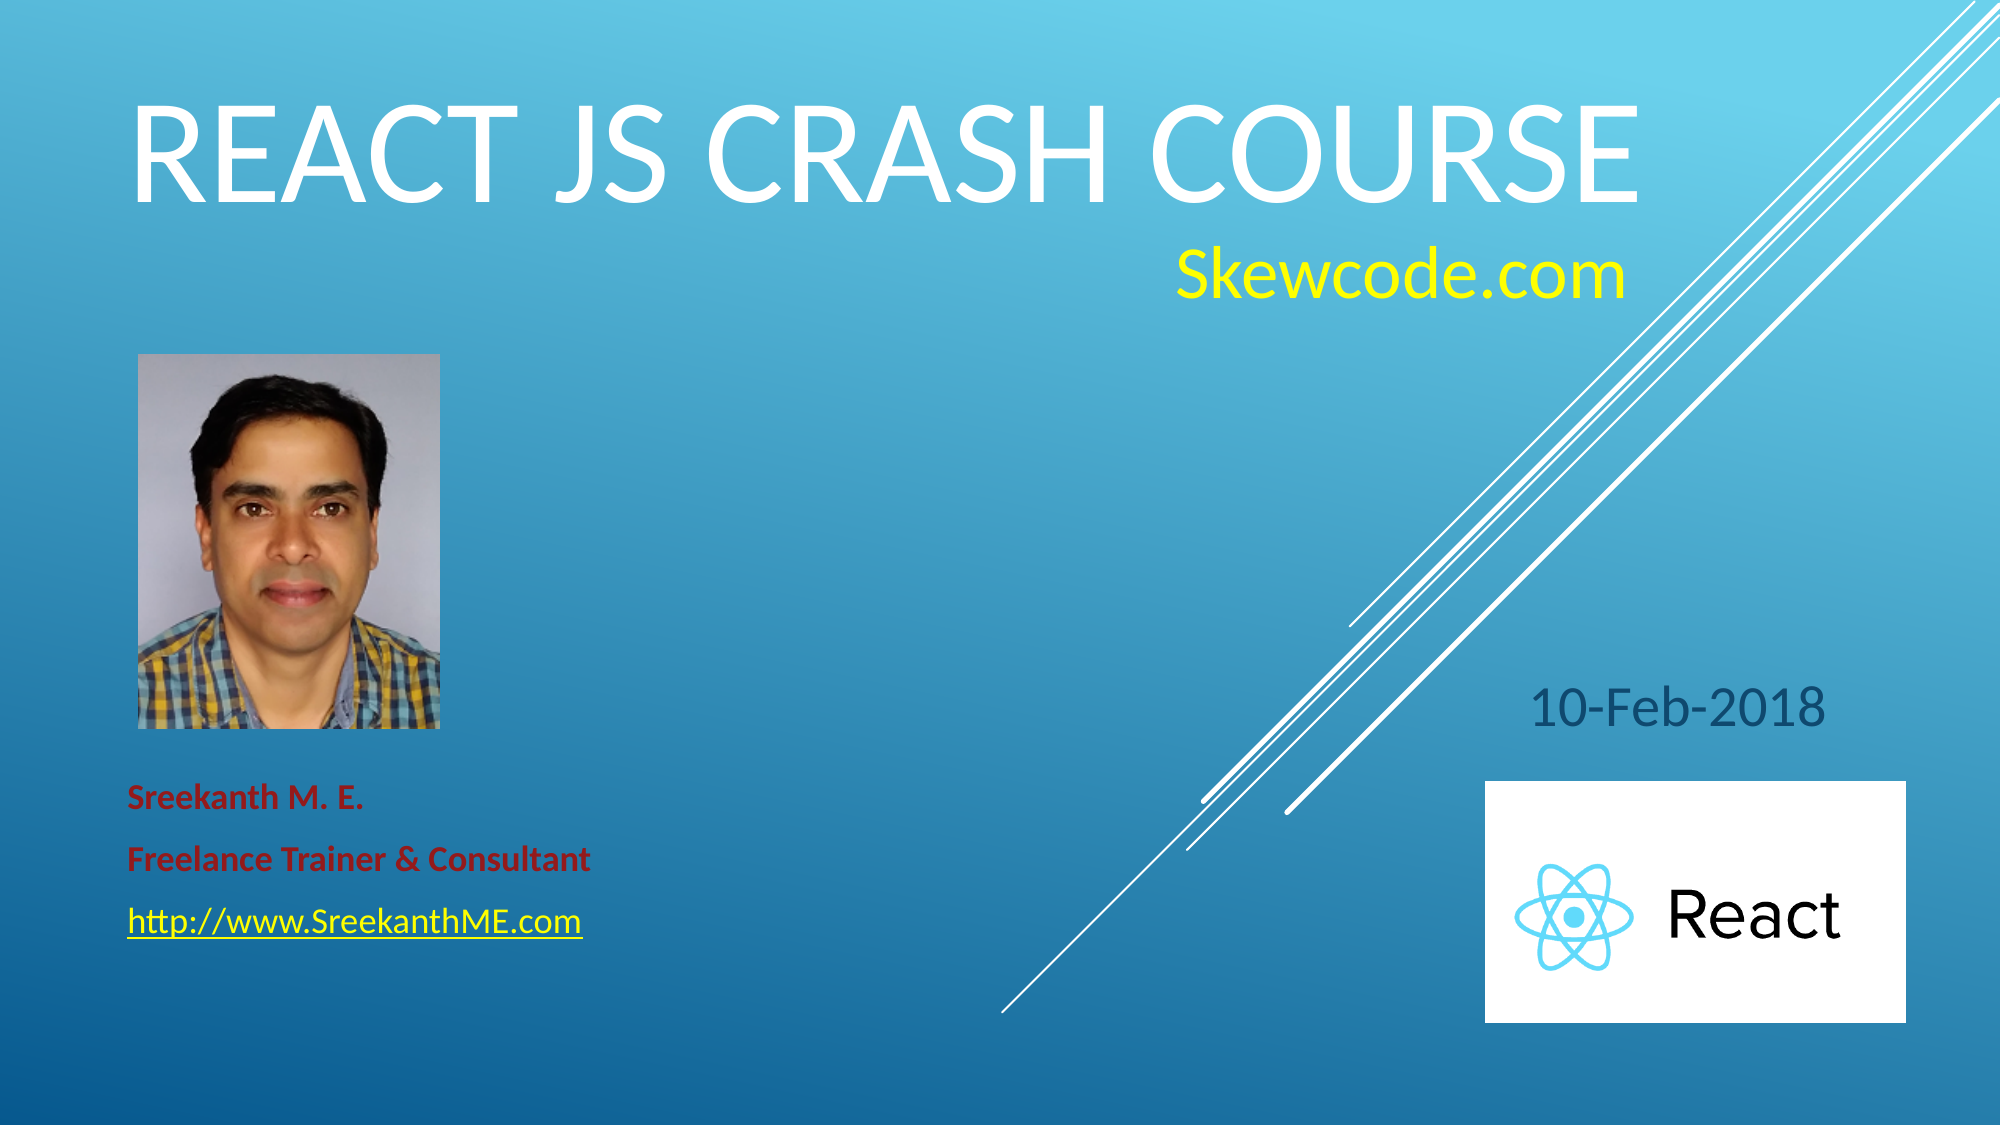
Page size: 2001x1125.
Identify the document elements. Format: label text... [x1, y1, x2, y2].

title REACT JS CRASH COURSE [112, 112, 1718, 240]
text_box 10-Feb-2018 [1513, 661, 1873, 754]
picture [1484, 781, 1907, 1023]
picture [137, 354, 440, 729]
text_box Skewcode.com [1160, 215, 1693, 344]
subtitle Sreekanth M. E. Freelance Trainer & Consultant http://www.SreekanthME.com [112, 630, 1163, 950]
